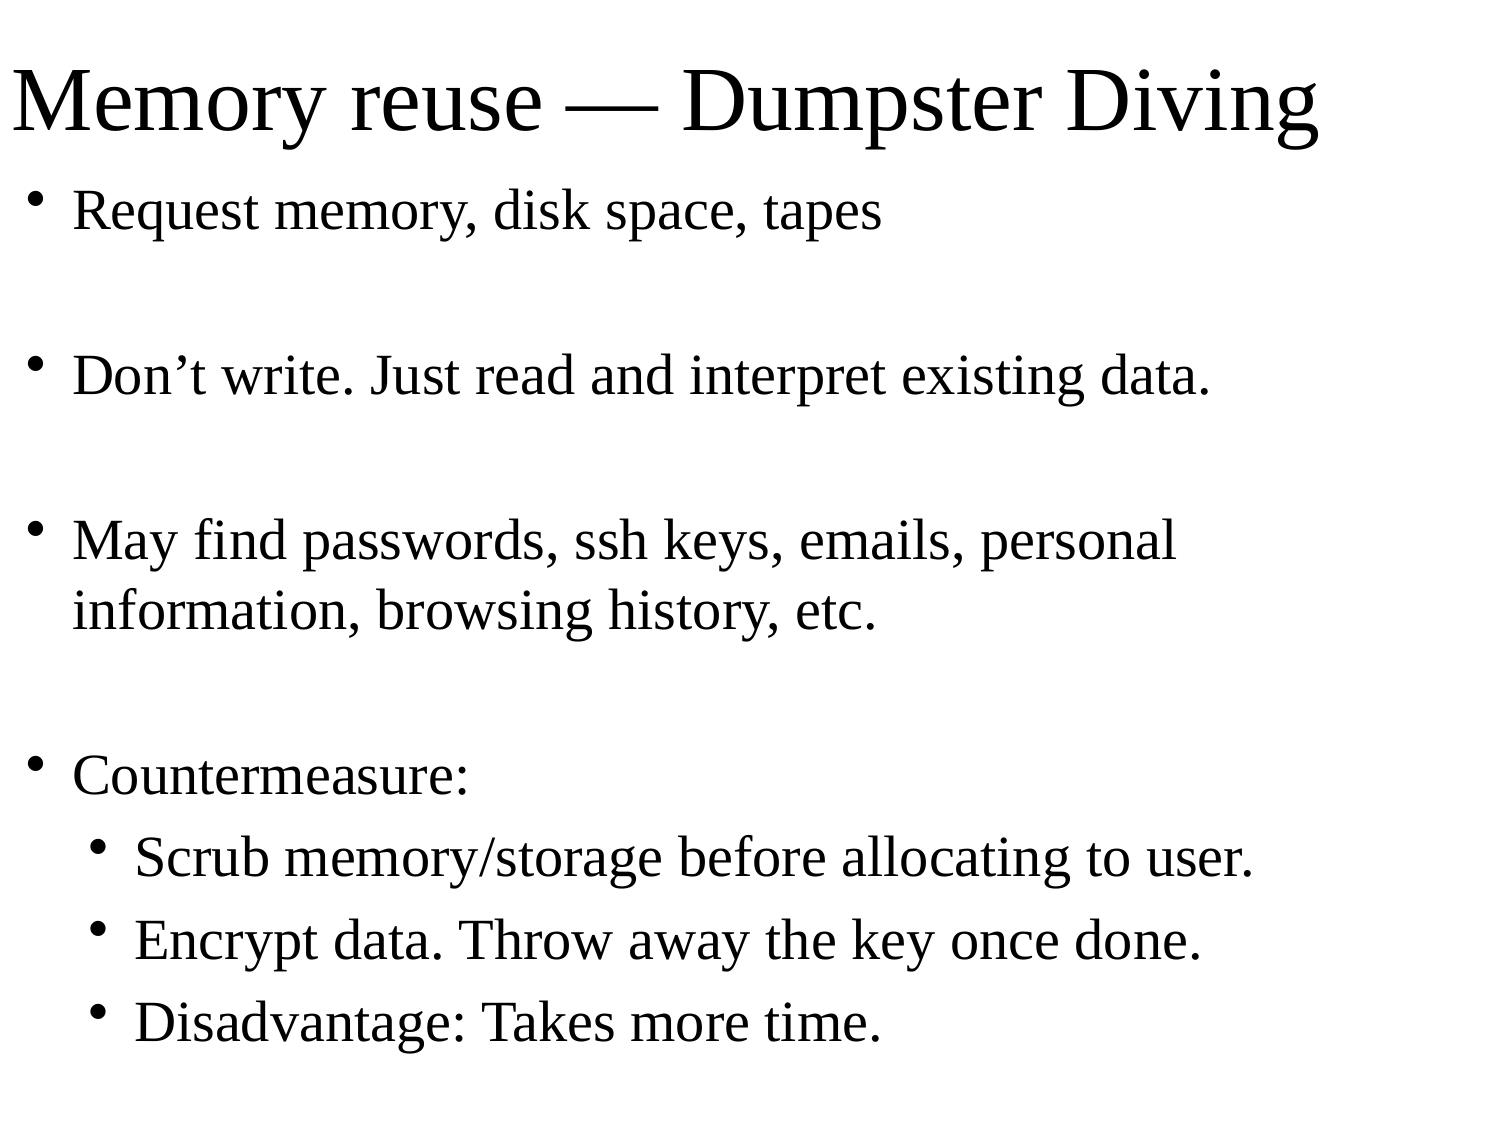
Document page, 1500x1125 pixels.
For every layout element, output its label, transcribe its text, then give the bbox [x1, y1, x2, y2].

list Request memory, disk space, tapes Don’t write. Just read and interpret existing data. May find passwords, ssh keys, emails, personal information, browsing history, etc. Countermeasure: Scrub memory/storage before allocating to user. Encrypt data. Throw away the key once done. Disadvantage: Takes more time. [17, 162, 1456, 1125]
title Memory reuse — Dumpster Diving [3, 0, 1380, 188]
